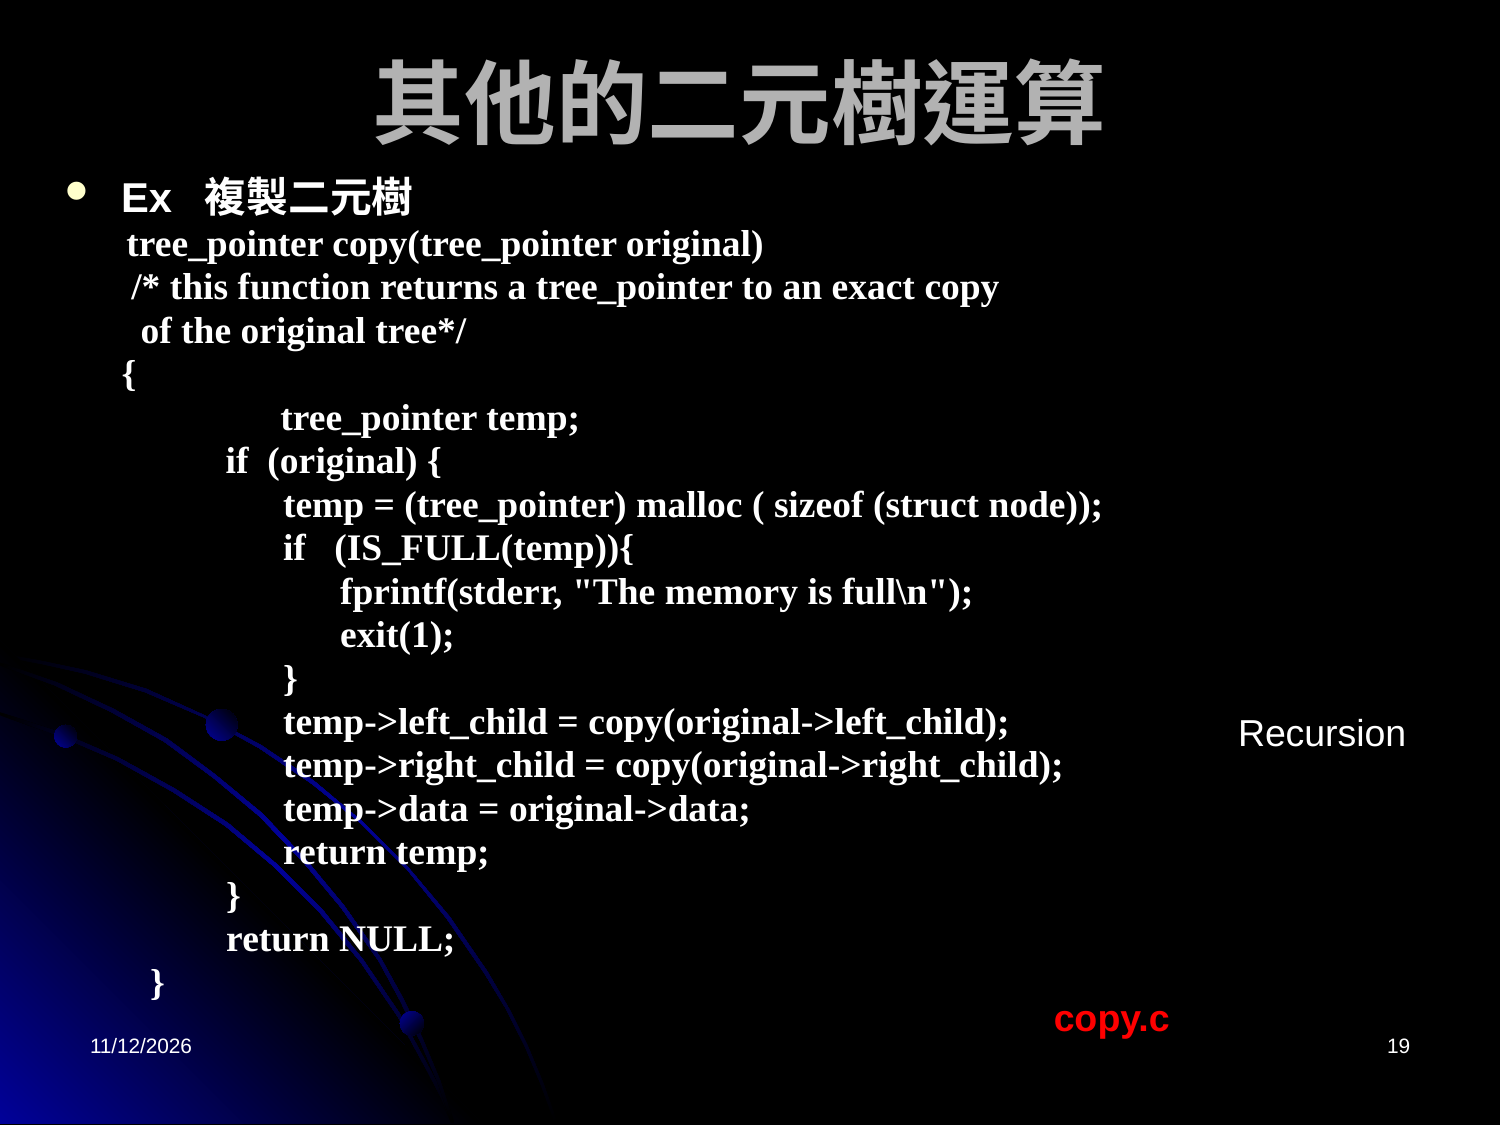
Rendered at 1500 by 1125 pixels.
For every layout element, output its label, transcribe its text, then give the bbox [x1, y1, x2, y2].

slide_number 19 [1074, 1025, 1425, 1100]
text_box copy.c [1039, 986, 1185, 1046]
list Ex 複製二元樹 tree_pointer copy(tree_pointer original) /* this function returns a tree_pointer to an exact copy of the original tree*/ { tree_pointer temp; if (original) { temp = (tree_pointer) malloc ( sizeof (struct node)); if (IS_FULL(temp)){ fprintf(stderr, "The memory is full\n"); exit(1); } temp->left_child = copy(original->left_child); temp->right_child = copy(original->right_child); temp->data = original->data; return temp; } return NULL; } [49, 172, 1400, 922]
text_box Recursion [1223, 701, 1422, 762]
title 其他的二元樹運算 [75, 7, 1425, 195]
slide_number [75, 1025, 425, 1100]
